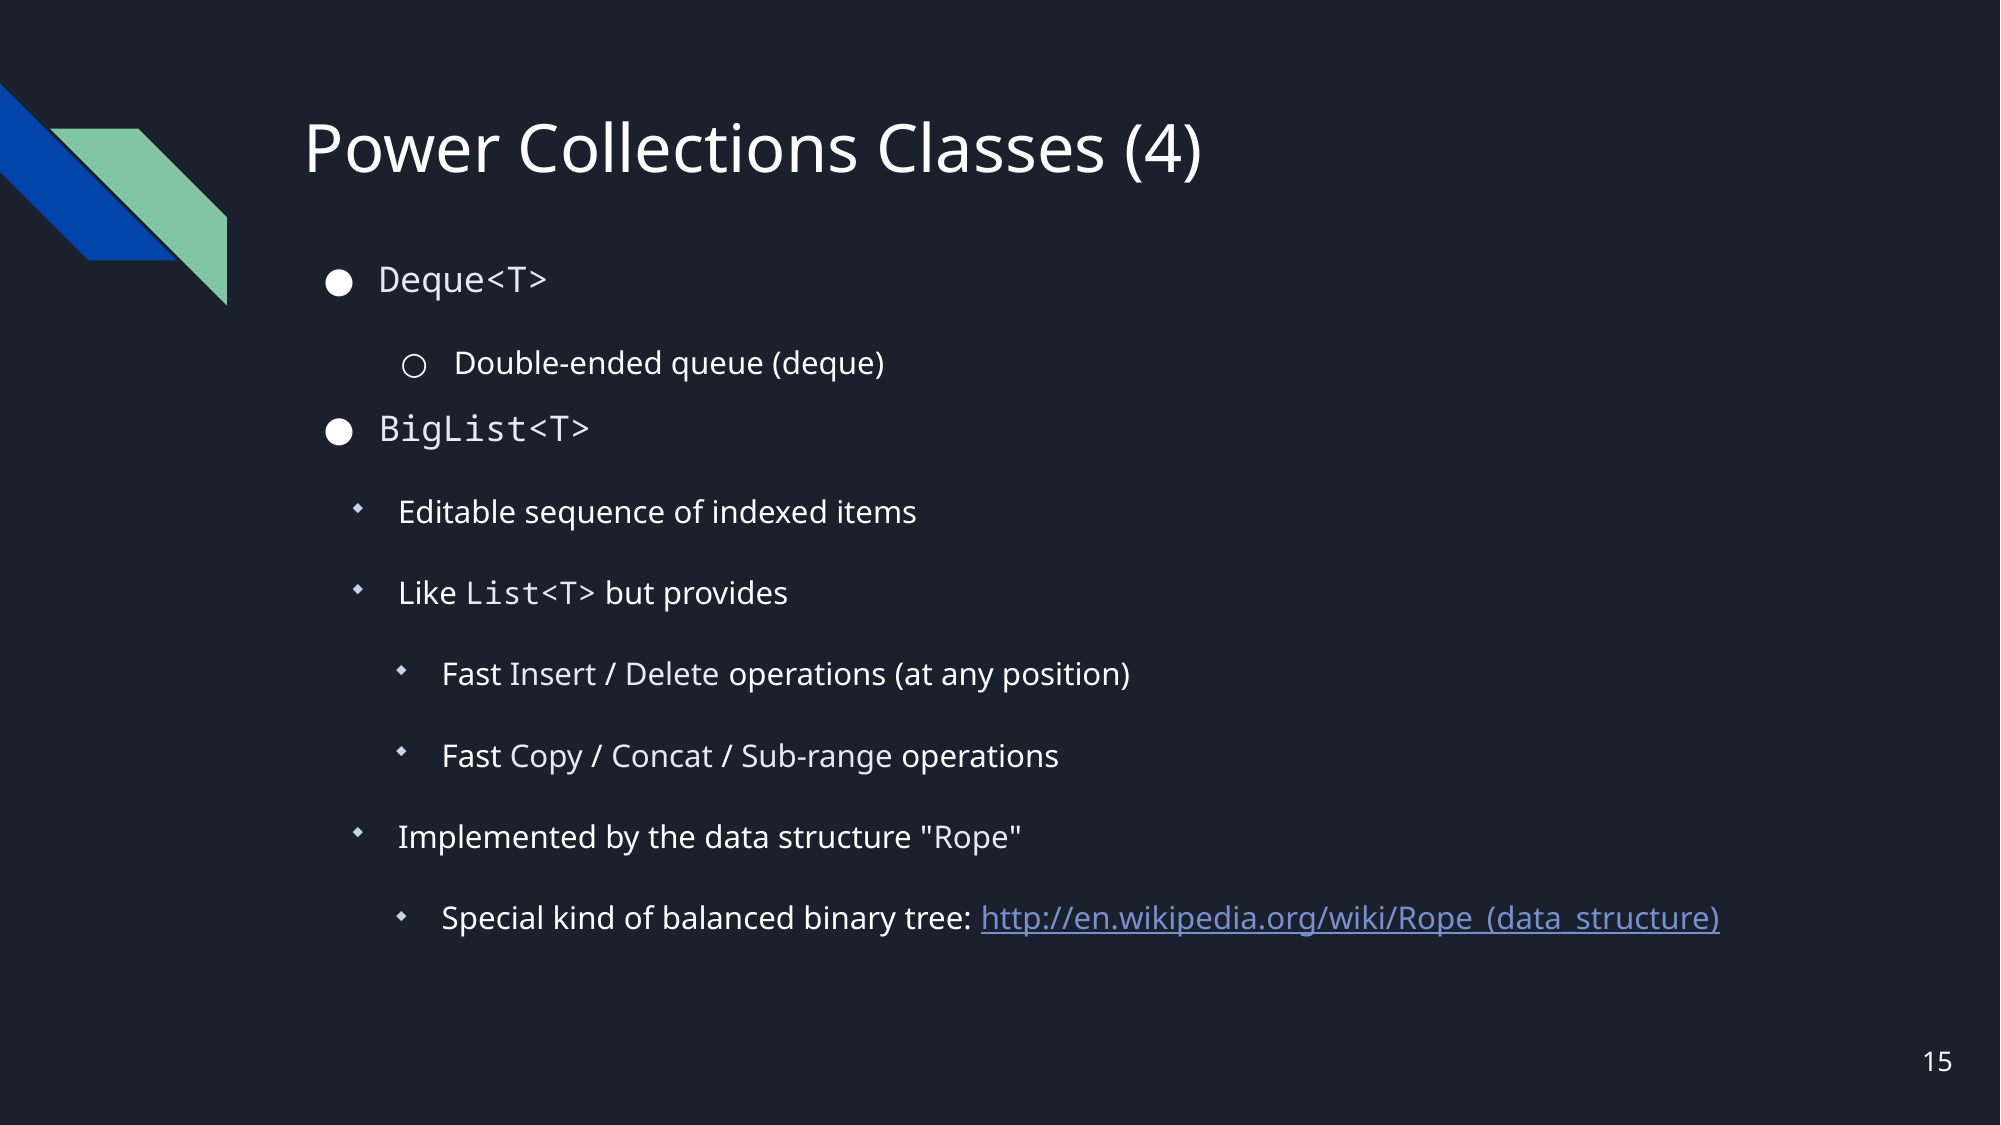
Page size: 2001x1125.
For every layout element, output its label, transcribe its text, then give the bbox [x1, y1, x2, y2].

slide_number 15 [1853, 1019, 1974, 1106]
list Deque<T> Double-ended queue (deque) BigList<T> Editable sequence of indexed items Like List<T> but provides Fast Insert / Delete operations (at any position) Fast Copy / Concat / Sub-range operations Implemented by the data structure "Rope" Special kind of balanced binary tree: http://en.wikipedia.org/wiki/Rope_(data_structure) [283, 237, 1824, 980]
title Power Collections Classes (4) [283, 86, 1824, 237]
